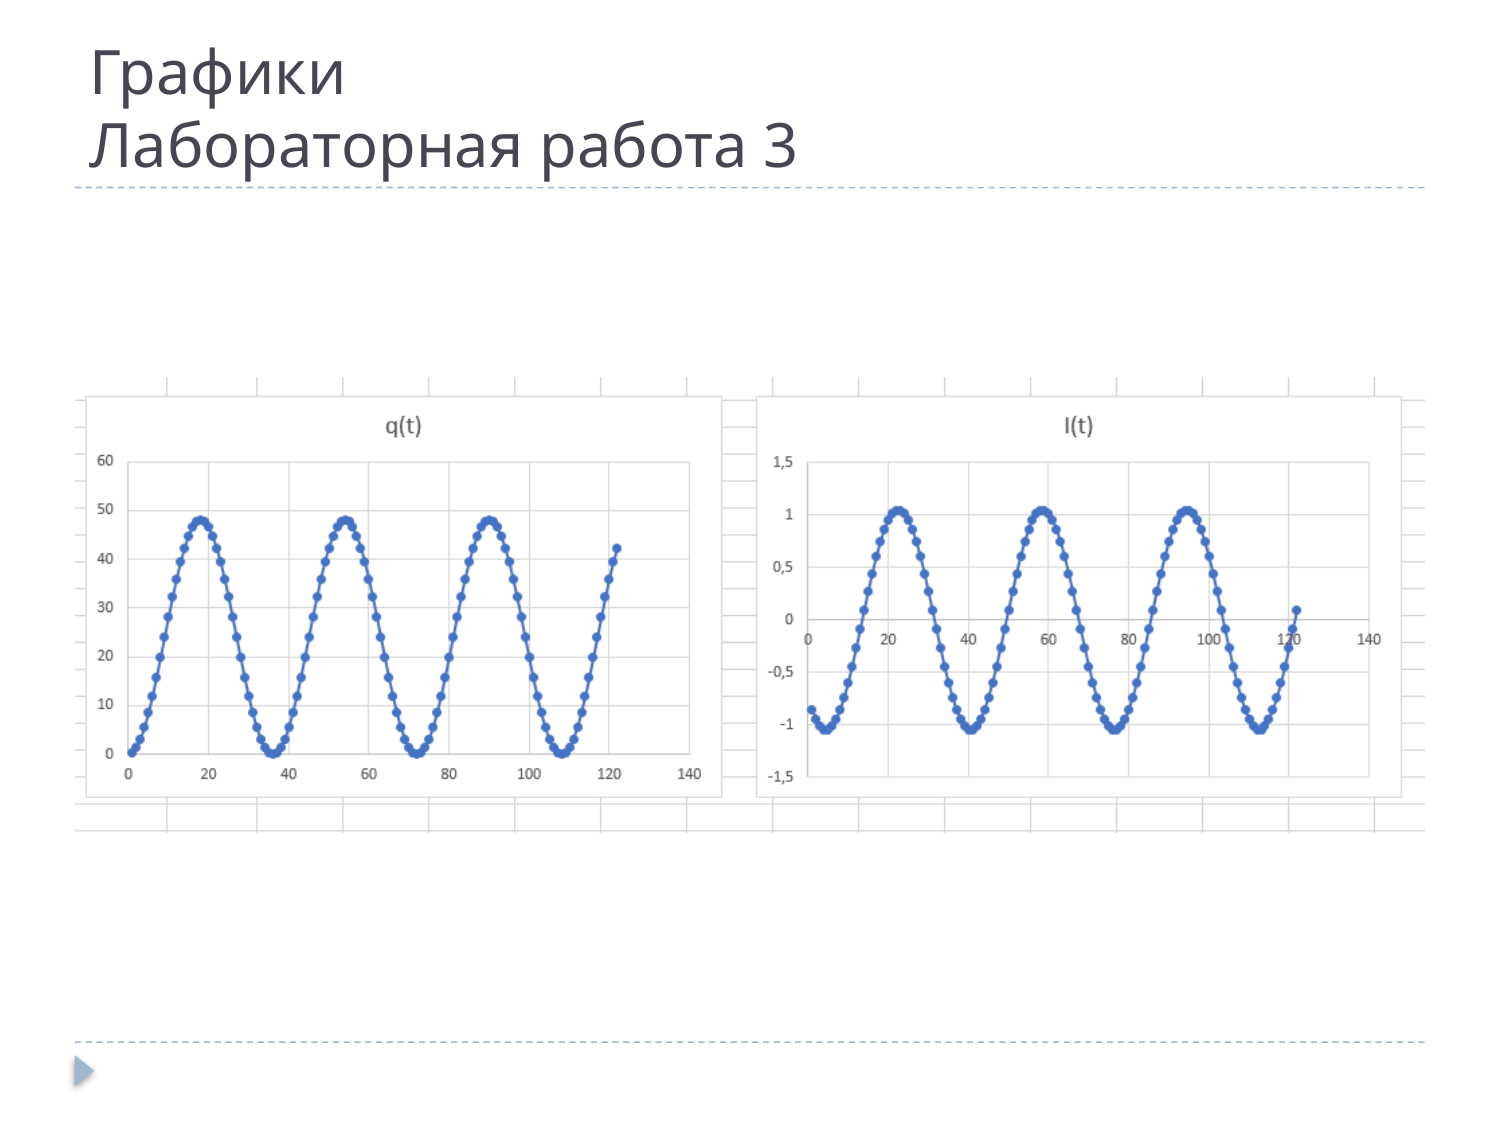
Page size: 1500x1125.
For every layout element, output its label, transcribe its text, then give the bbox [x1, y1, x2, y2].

title Графики Лабораторная работа 3 [75, 24, 1425, 188]
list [74, 376, 1426, 833]
